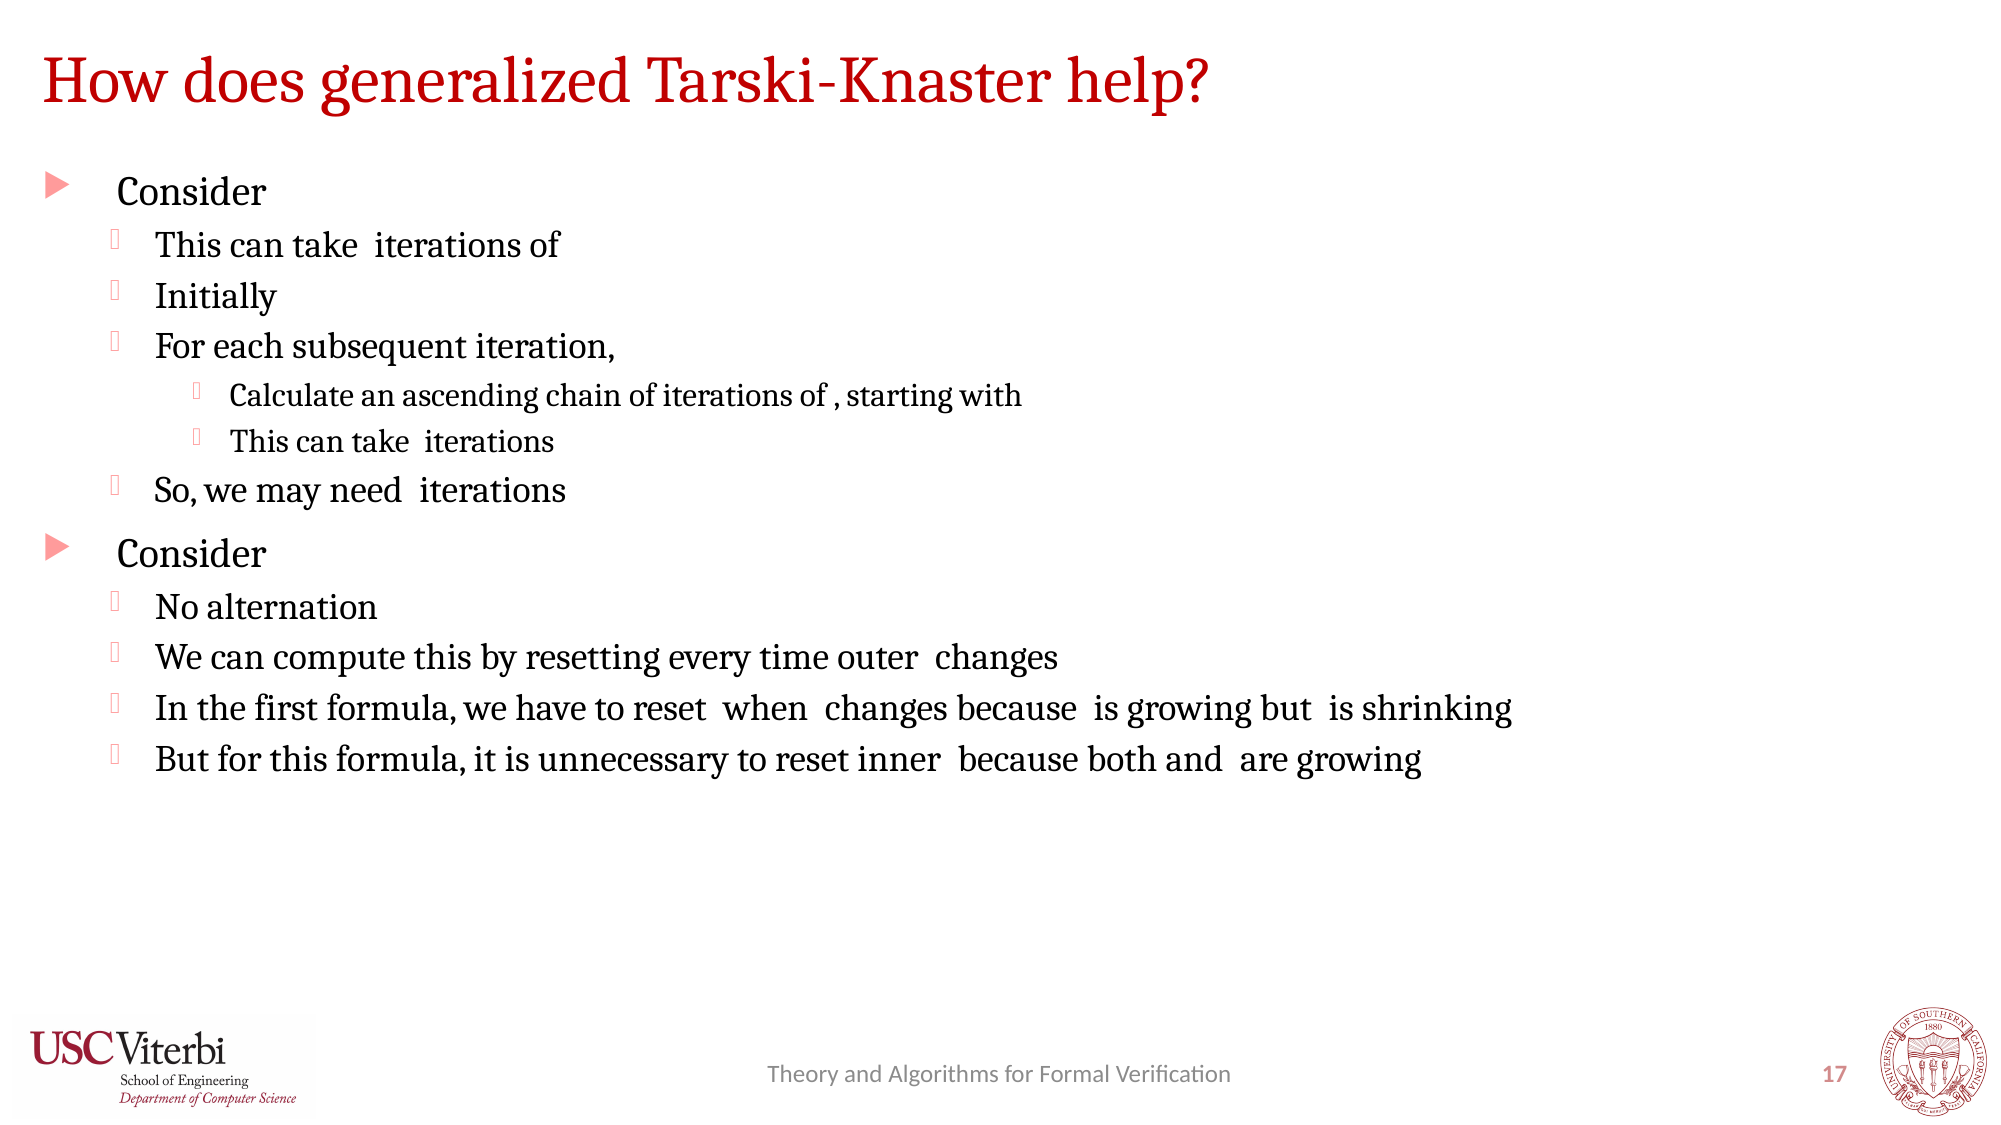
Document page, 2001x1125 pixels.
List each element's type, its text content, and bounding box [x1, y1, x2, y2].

picture [1879, 1002, 1988, 1119]
title How does generalized Tarski-Knaster help? [27, 12, 1947, 150]
footer Theory and Algorithms for Formal Verification [662, 1042, 1338, 1103]
picture [12, 1014, 316, 1119]
slide_number 17 [1684, 1042, 1863, 1103]
